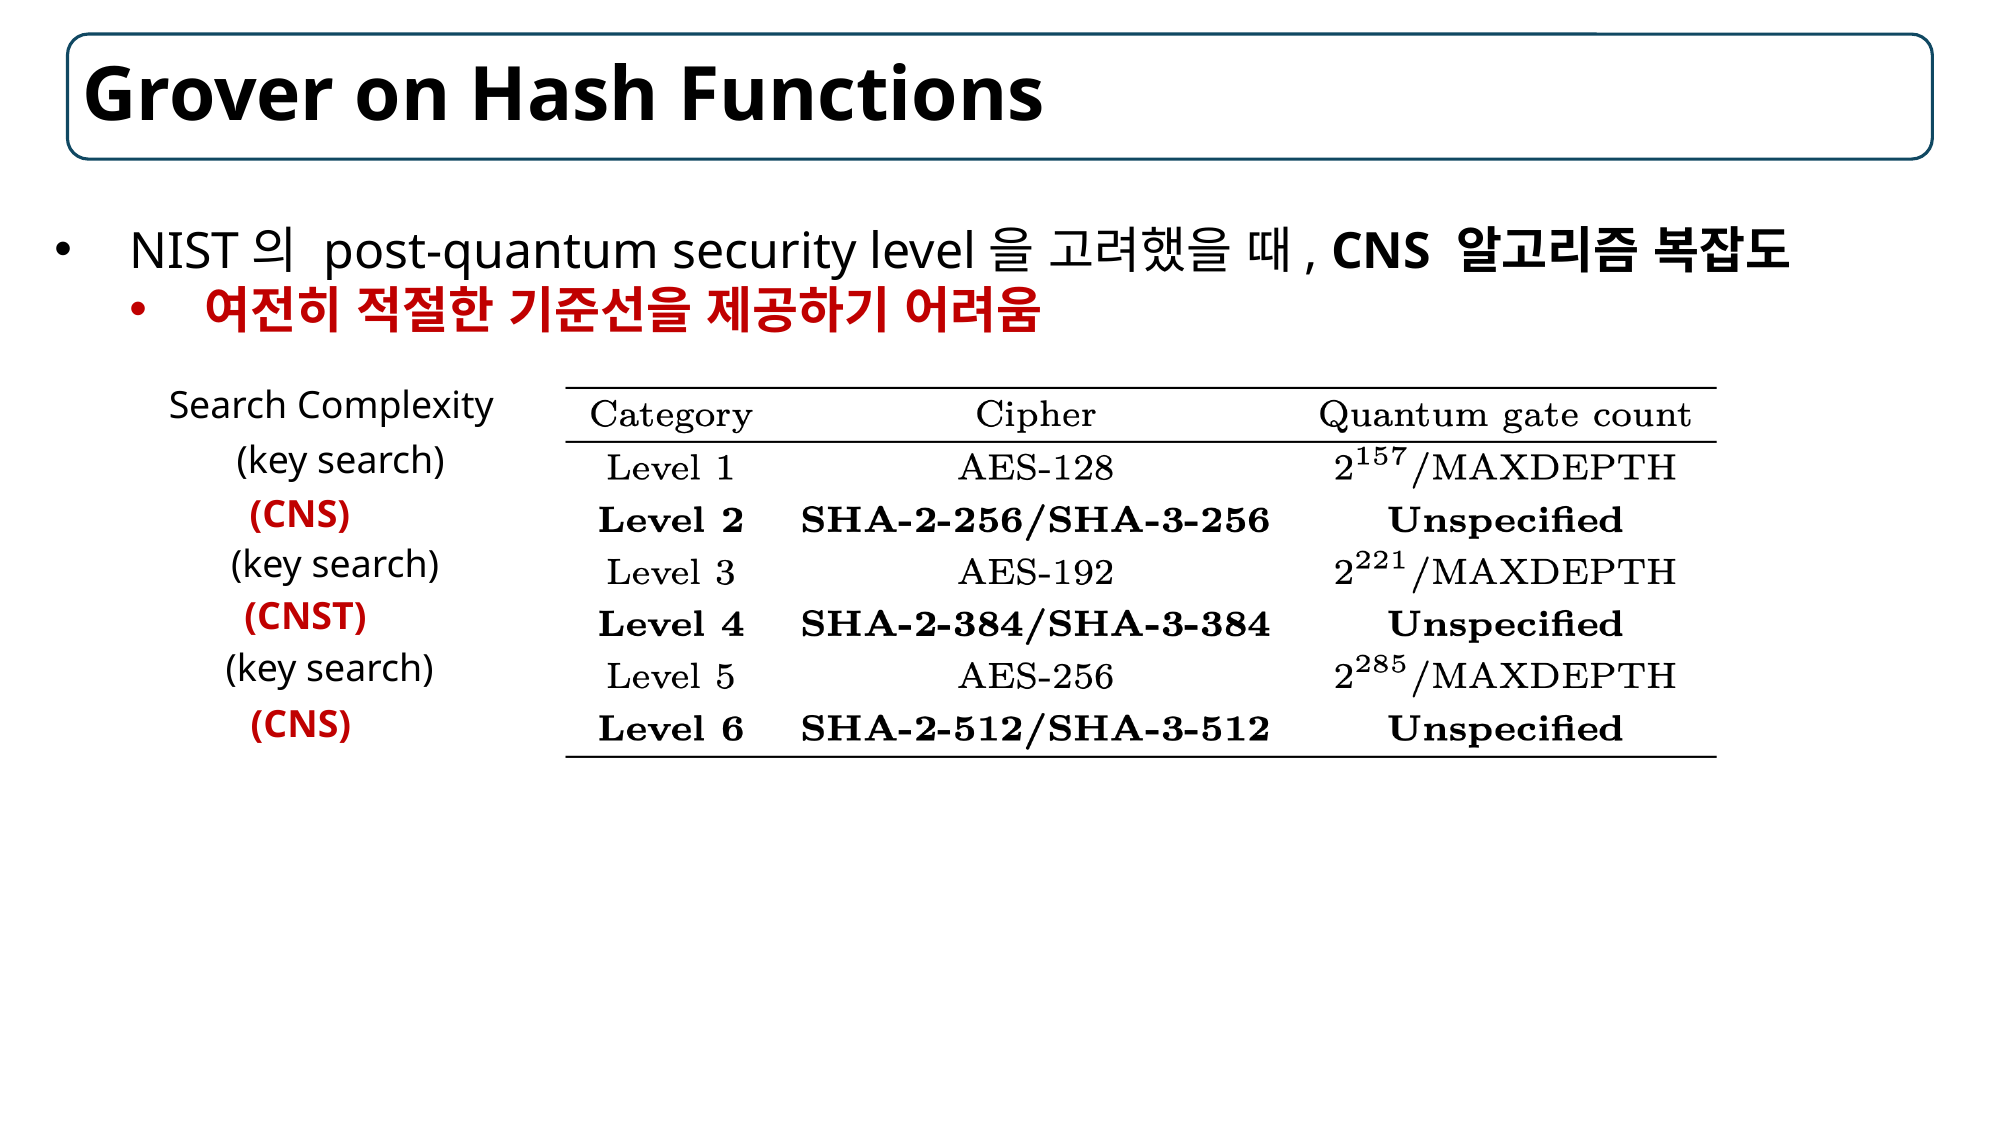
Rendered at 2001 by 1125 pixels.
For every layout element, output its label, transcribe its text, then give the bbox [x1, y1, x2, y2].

text_box NIST의 post-quantum security level을 고려했을 때, CNS 알고리즘 복잡도 여전히 적절한 기준선을 제공하기 어려움 [39, 210, 1948, 346]
title Grover on Hash Functions [67, 34, 1933, 160]
text_box Search Complexity [153, 373, 509, 434]
picture [562, 381, 1723, 766]
